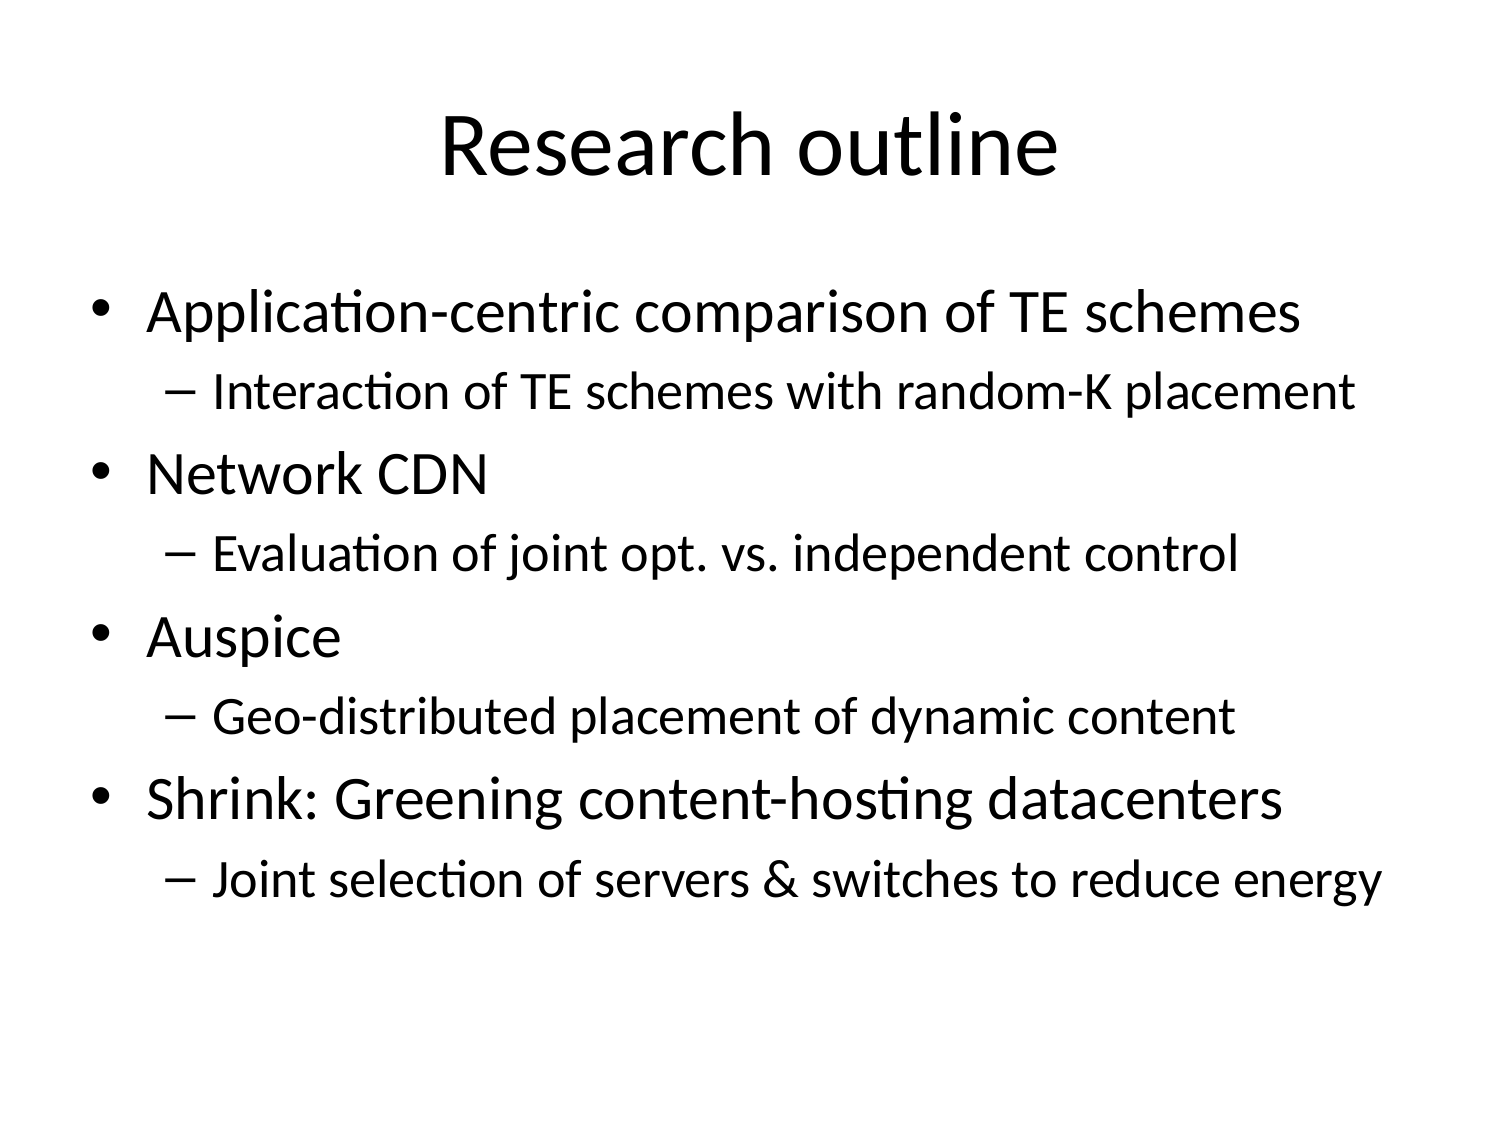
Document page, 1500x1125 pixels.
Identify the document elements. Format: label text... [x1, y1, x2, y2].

list Application-centric comparison of TE schemes Interaction of TE schemes with random-K placement Network CDN Evaluation of joint opt. vs. independent control Auspice Geo-distributed placement of dynamic content Shrink: Greening content-hosting datacenters Joint selection of servers & switches to reduce energy [75, 262, 1425, 1005]
title Research outline [75, 45, 1425, 233]
